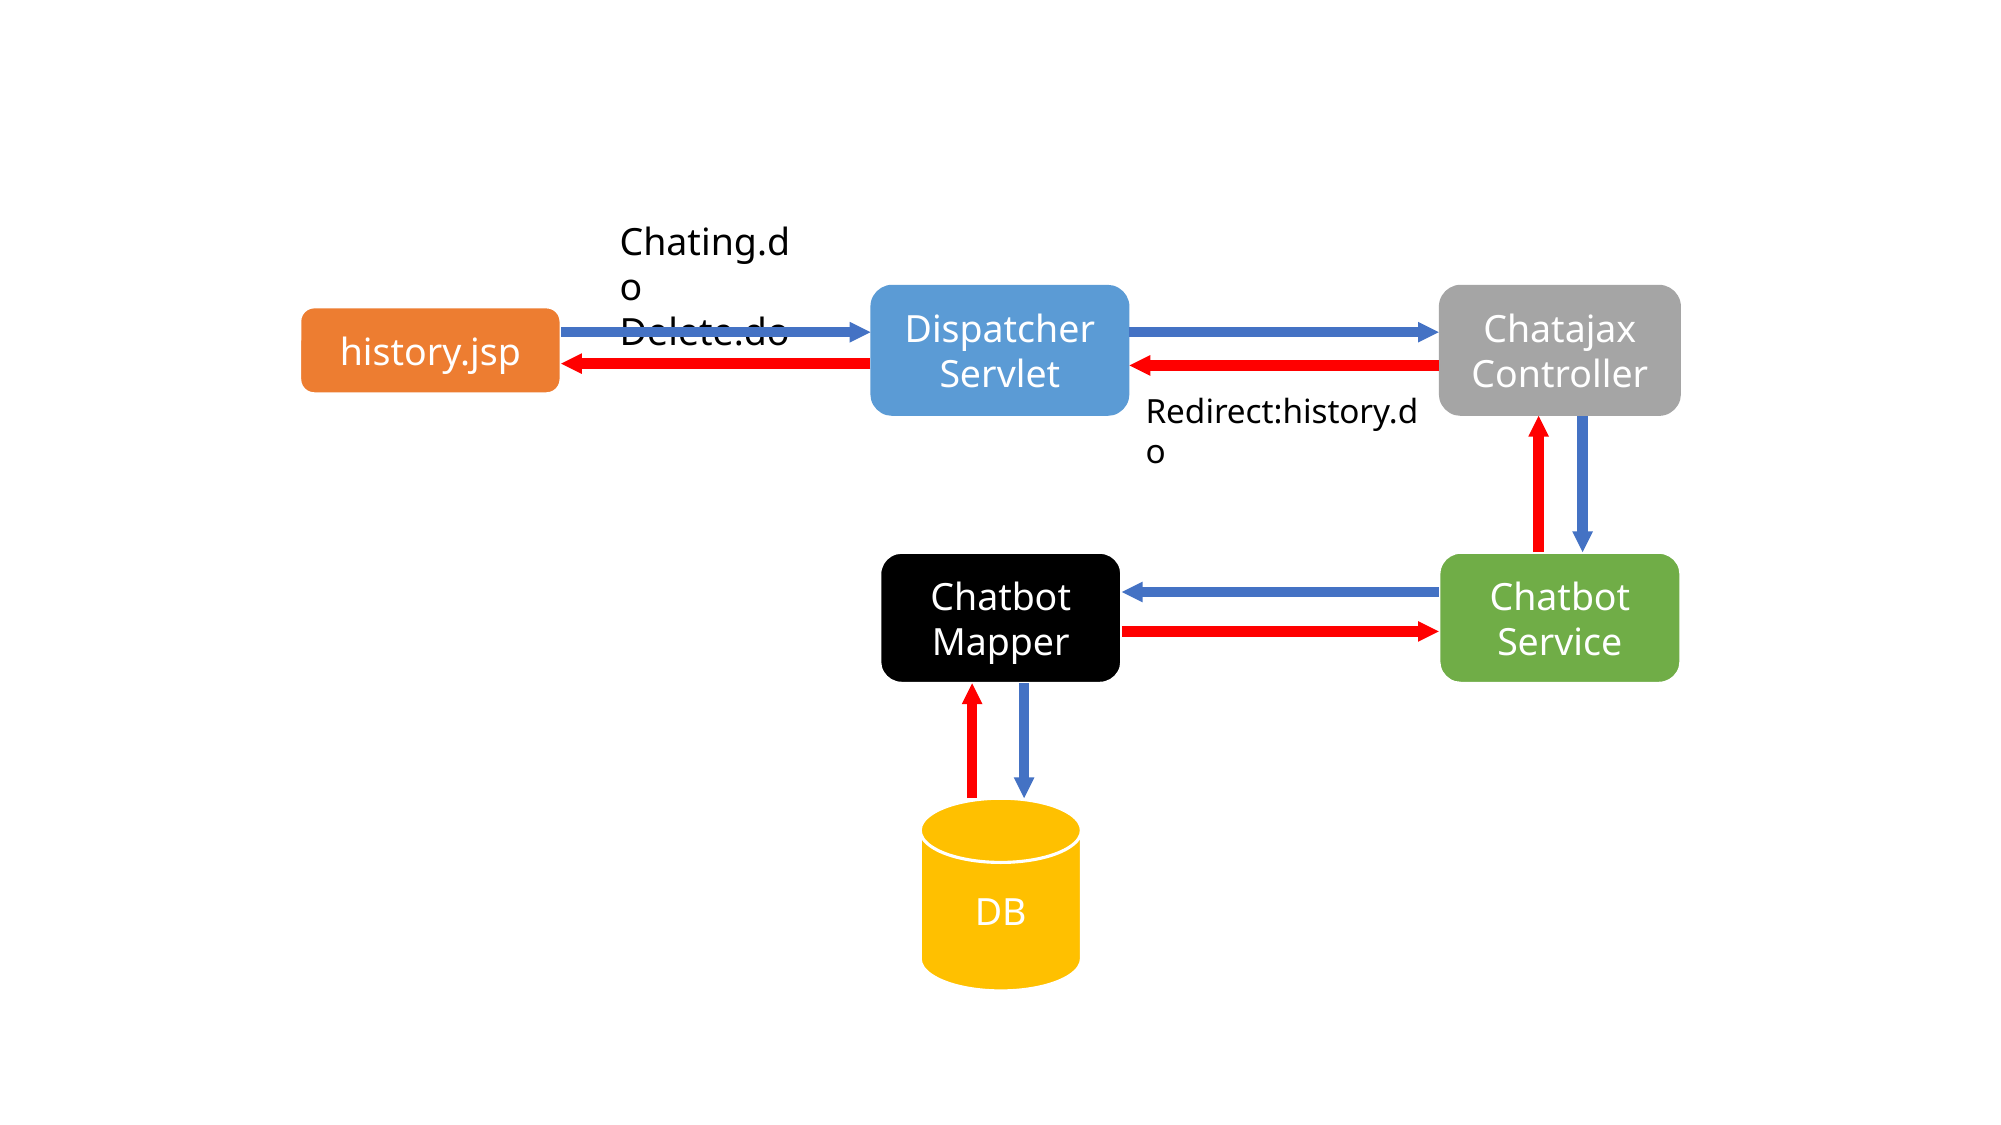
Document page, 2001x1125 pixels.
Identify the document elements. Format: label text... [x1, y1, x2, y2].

text_box Chatbot Service [1437, 550, 1683, 685]
text_box Chatajax Controller [1438, 284, 1681, 416]
text_box Chating.do Delete.do [604, 337, 827, 358]
text_box DB [918, 796, 1083, 993]
text_box Redirect:history.do [1130, 383, 1441, 478]
text_box Dispatcher Servlet [870, 284, 1130, 416]
text_box Chating.do Delete.do [604, 210, 827, 327]
text_box history.jsp [298, 305, 563, 396]
text_box Chatbot Mapper [878, 550, 1124, 685]
